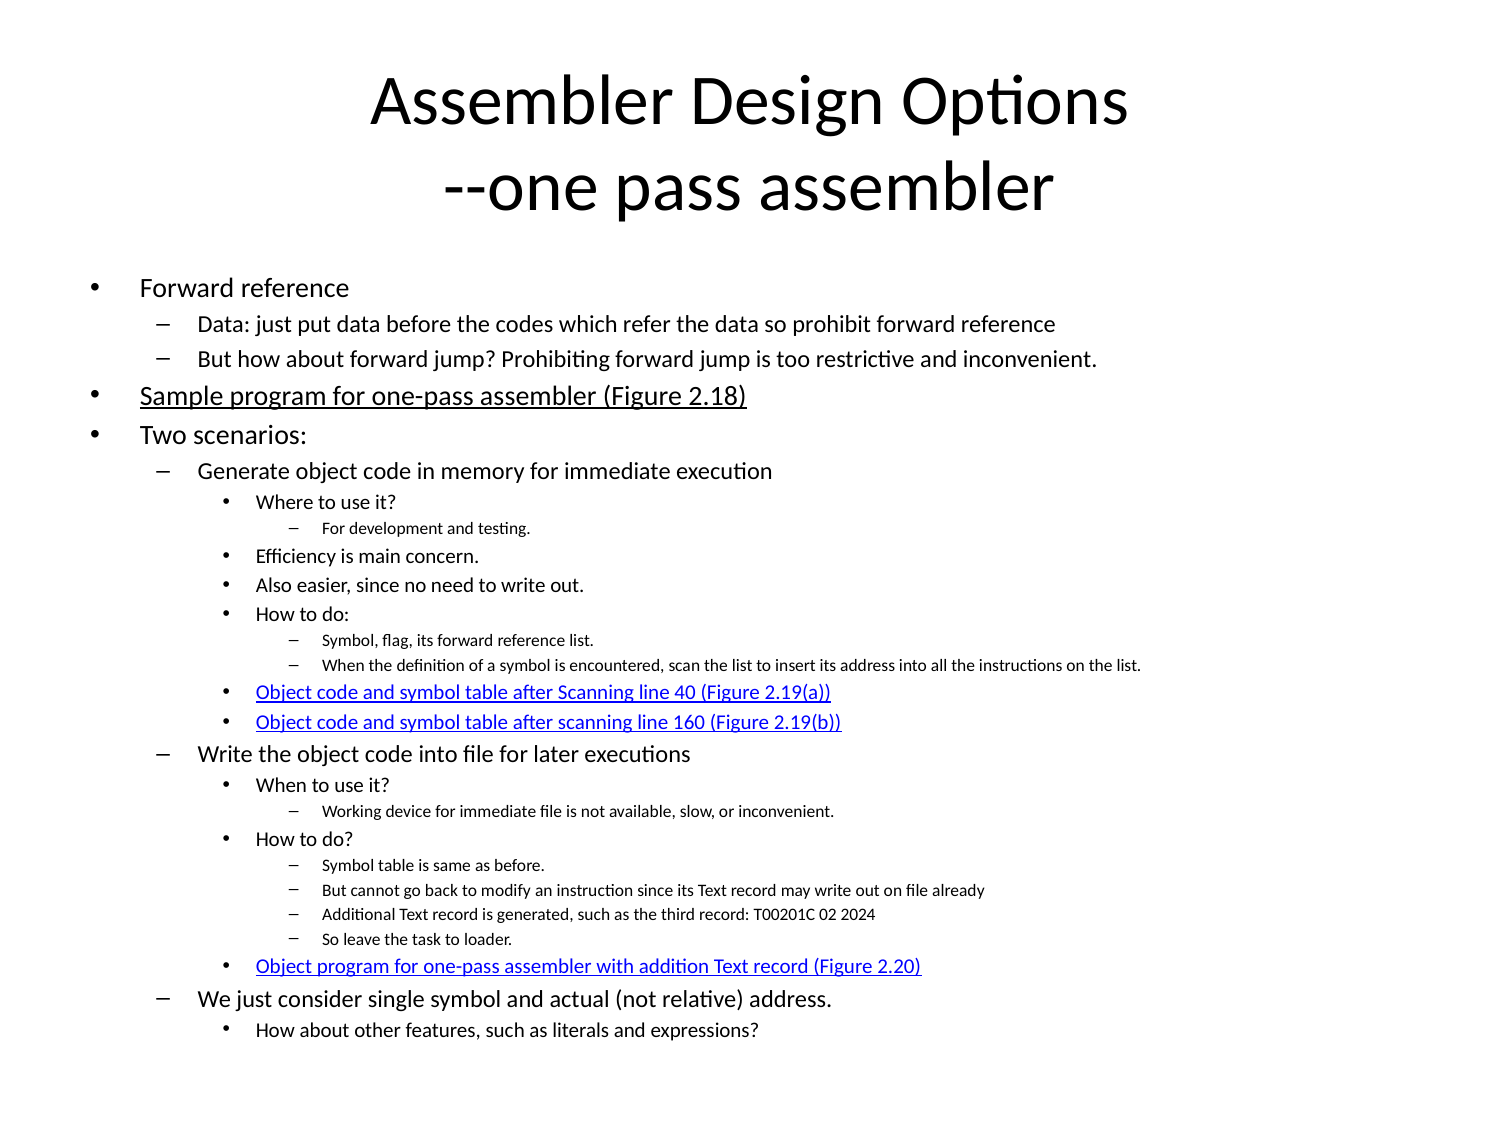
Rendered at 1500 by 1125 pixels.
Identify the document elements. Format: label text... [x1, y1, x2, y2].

title Assembler Design Options --one pass assembler [75, 45, 1425, 233]
list Forward reference Data: just put data before the codes which refer the data so prohibit forward reference But how about forward jump? Prohibiting forward jump is too restrictive and inconvenient. Sample program for one-pass assembler (Figure 2.18) Two scenarios: Generate object code in memory for immediate execution Where to use it? For development and testing. Efficiency is main concern. Also easier, since no need to write out. How to do: Symbol, flag, its forward reference list. When the definition of a symbol is encountered, scan the list to insert its address into all the instructions on the list. Object code and symbol table after Scanning line 40 (Figure 2.19(a)) Object code and symbol table after scanning line 160 (Figure 2.19(b)) Write the object code into file for later executions When to use it? Working device for immediate file is not available, slow, or inconvenient. How to do? Symbol table is same as before. But cannot go back to modify an instruction since its Text record may write out on file already Additional Text record is generated, such as the third record: T00201C 02 2024 So leave the task to loader. Object program for one-pass assembler with addition Text record (Figure 2.20) We just consider single symbol and actual (not relative) address. How about other features, such as literals and expressions? [75, 262, 1425, 1050]
